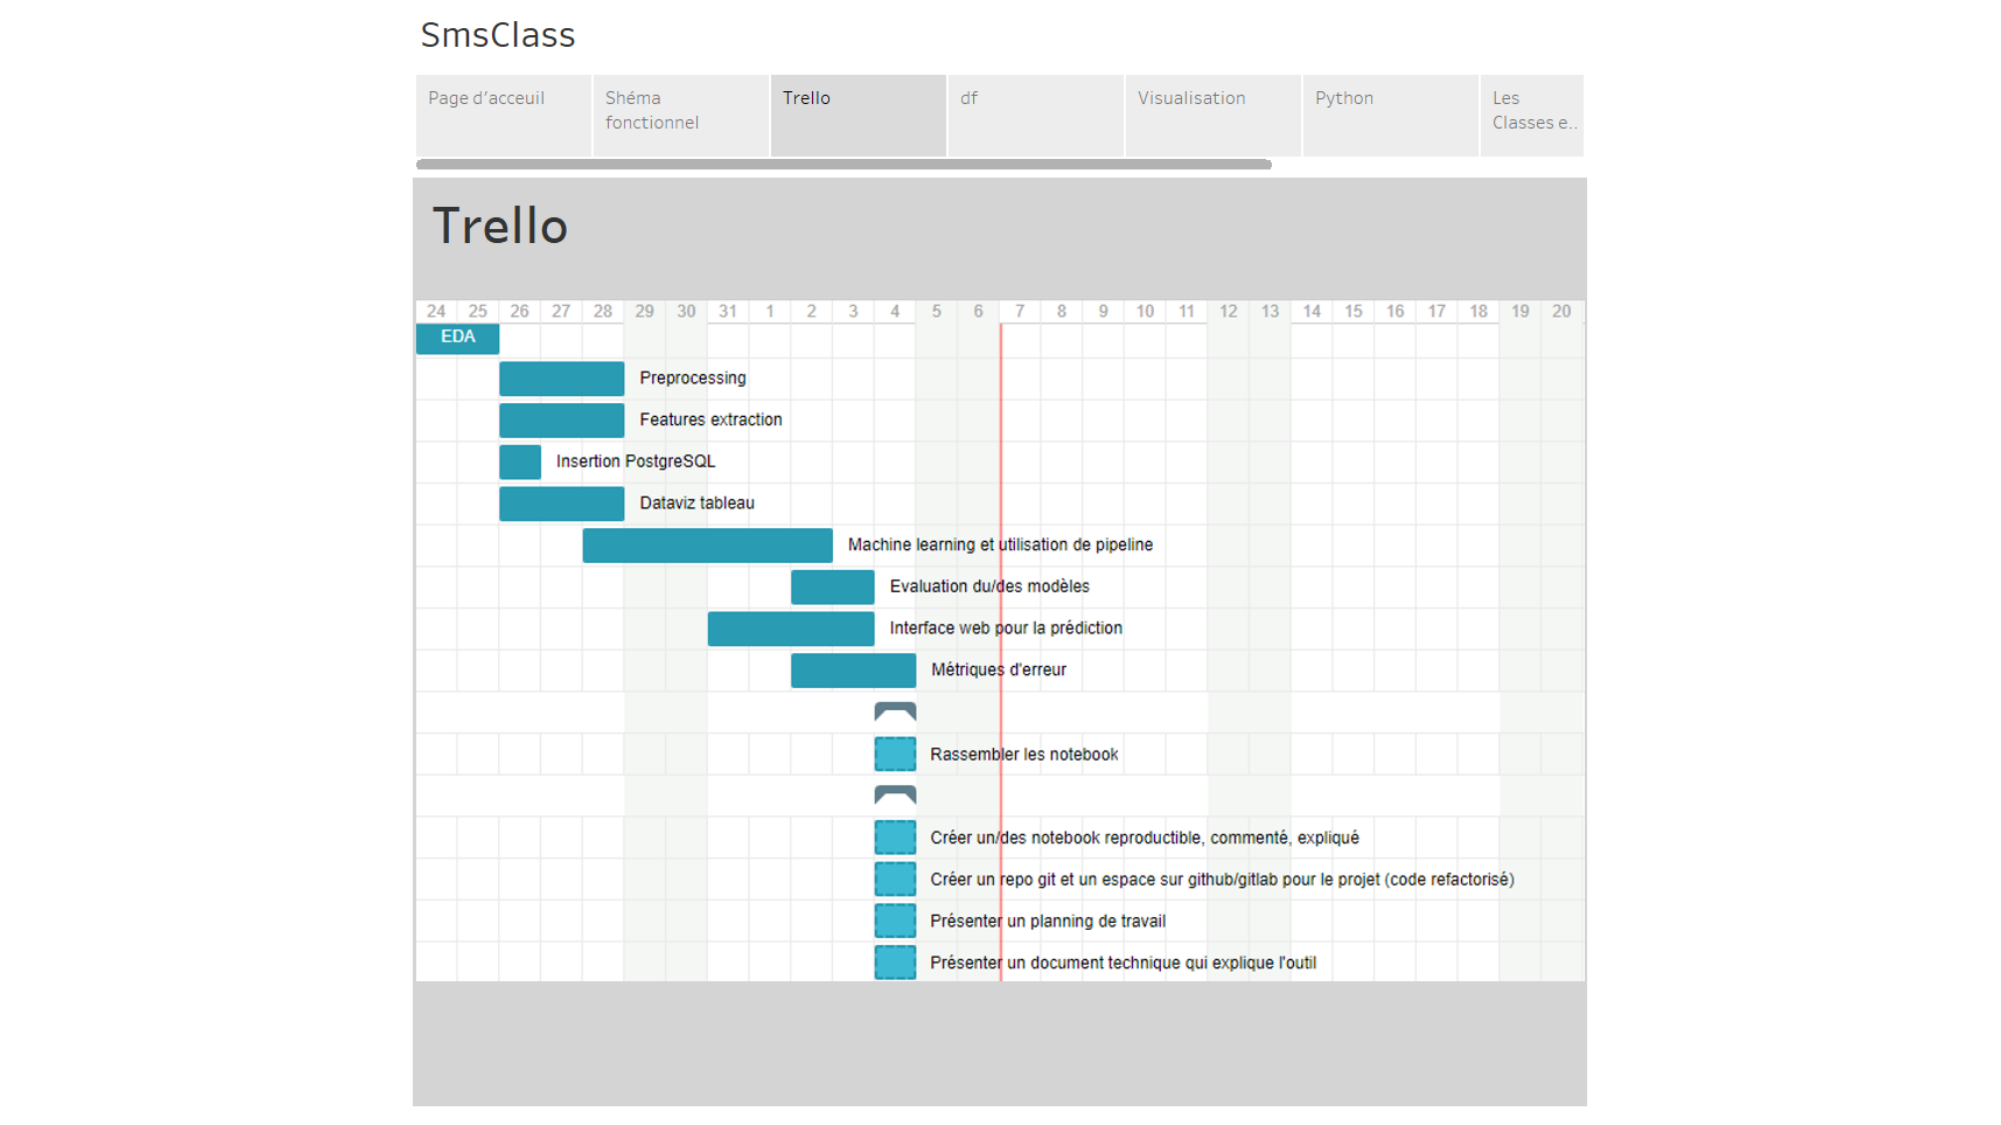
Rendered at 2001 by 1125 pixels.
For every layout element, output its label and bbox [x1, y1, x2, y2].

picture [407, 0, 1593, 1125]
